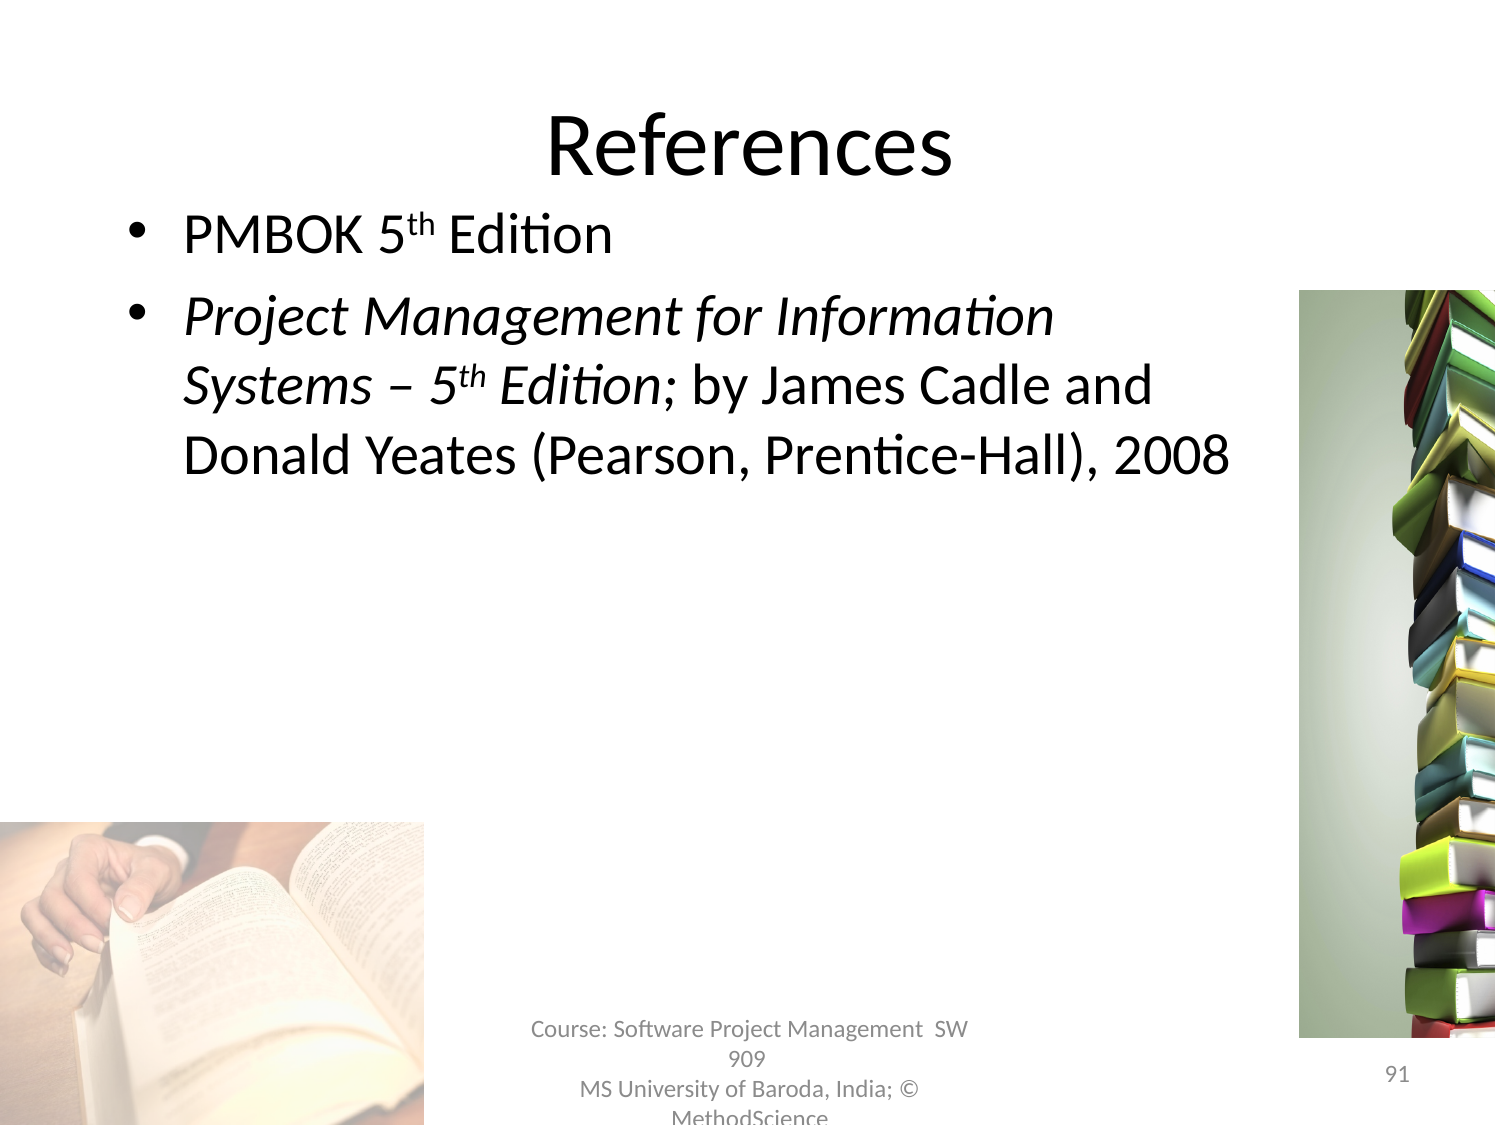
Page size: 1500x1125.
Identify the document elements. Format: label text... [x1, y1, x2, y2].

title References [75, 45, 1425, 233]
footer Course: Software Project Management SW 909 MS University of Baroda, India; © MethodScience [512, 1042, 988, 1103]
picture [1299, 289, 1496, 1038]
list PMBOK 5th Edition Project Management for Information Systems – 5th Edition; by James Cadle and Donald Yeates (Pearson, Prentice-Hall), 2008 [112, 187, 1250, 938]
picture [0, 821, 425, 1125]
slide_number 91 [1074, 1042, 1425, 1103]
